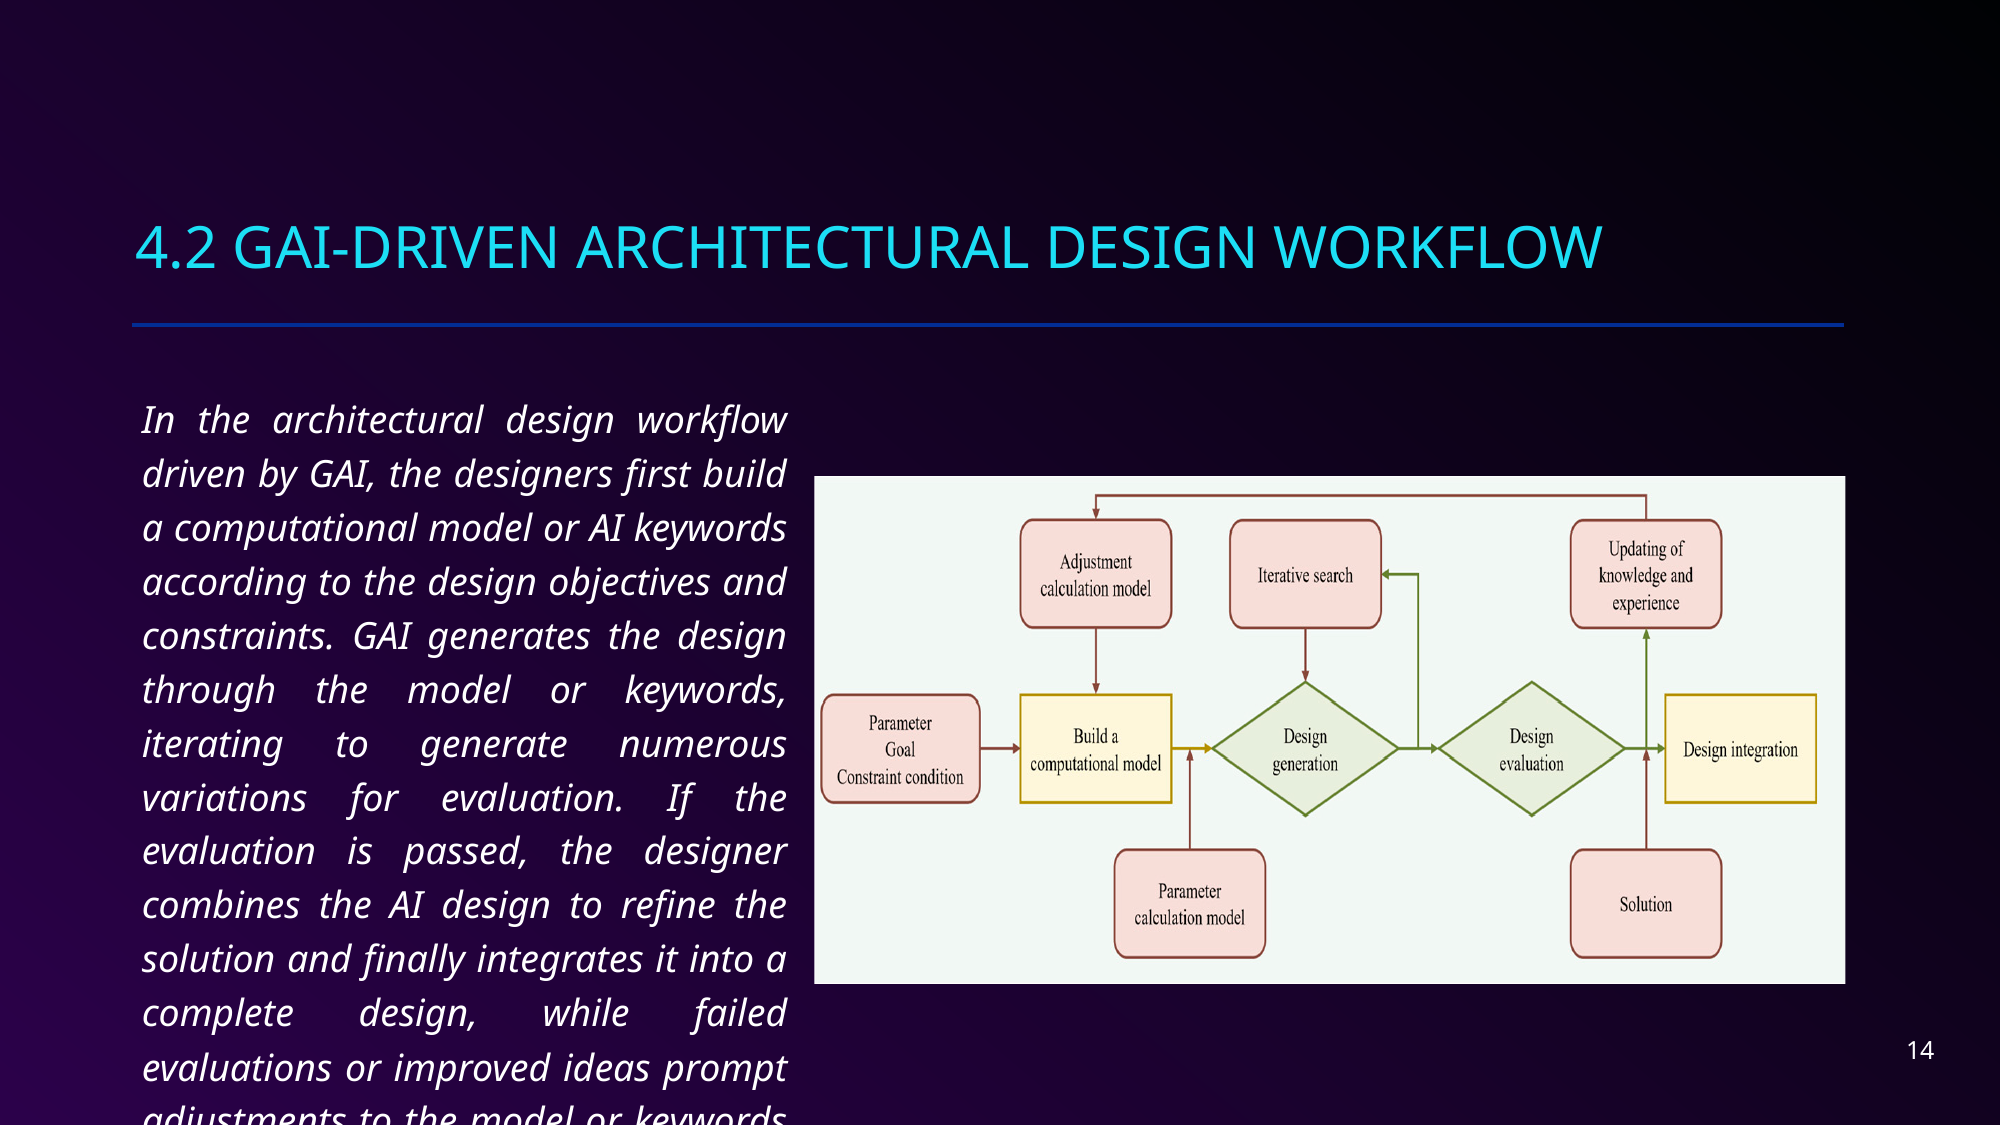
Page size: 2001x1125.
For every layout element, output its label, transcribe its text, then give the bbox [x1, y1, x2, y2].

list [814, 476, 1846, 984]
slide_number 14 [1499, 1021, 1950, 1082]
list In the architectural design workflow driven by GAI, the designers first build a computational model or AI keywords according to the design objectives and constraints. GAI generates the design through the model or keywords, iterating to generate numerous variations for evaluation. If the evaluation is passed, the designer combines the AI design to refine the solution and finally integrates it into a complete design, while failed evaluations or improved ideas prompt adjustments to the model or keywords for recalculation. [126, 379, 803, 1082]
title 4.2 GAI-Driven Architectural Design Workflow [120, 71, 1846, 289]
